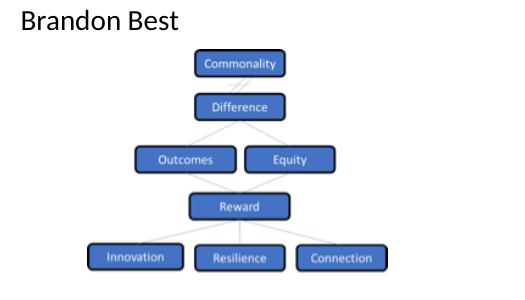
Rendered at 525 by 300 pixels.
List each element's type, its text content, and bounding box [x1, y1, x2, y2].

title Brandon Best [5, 5, 453, 37]
picture [87, 49, 388, 275]
